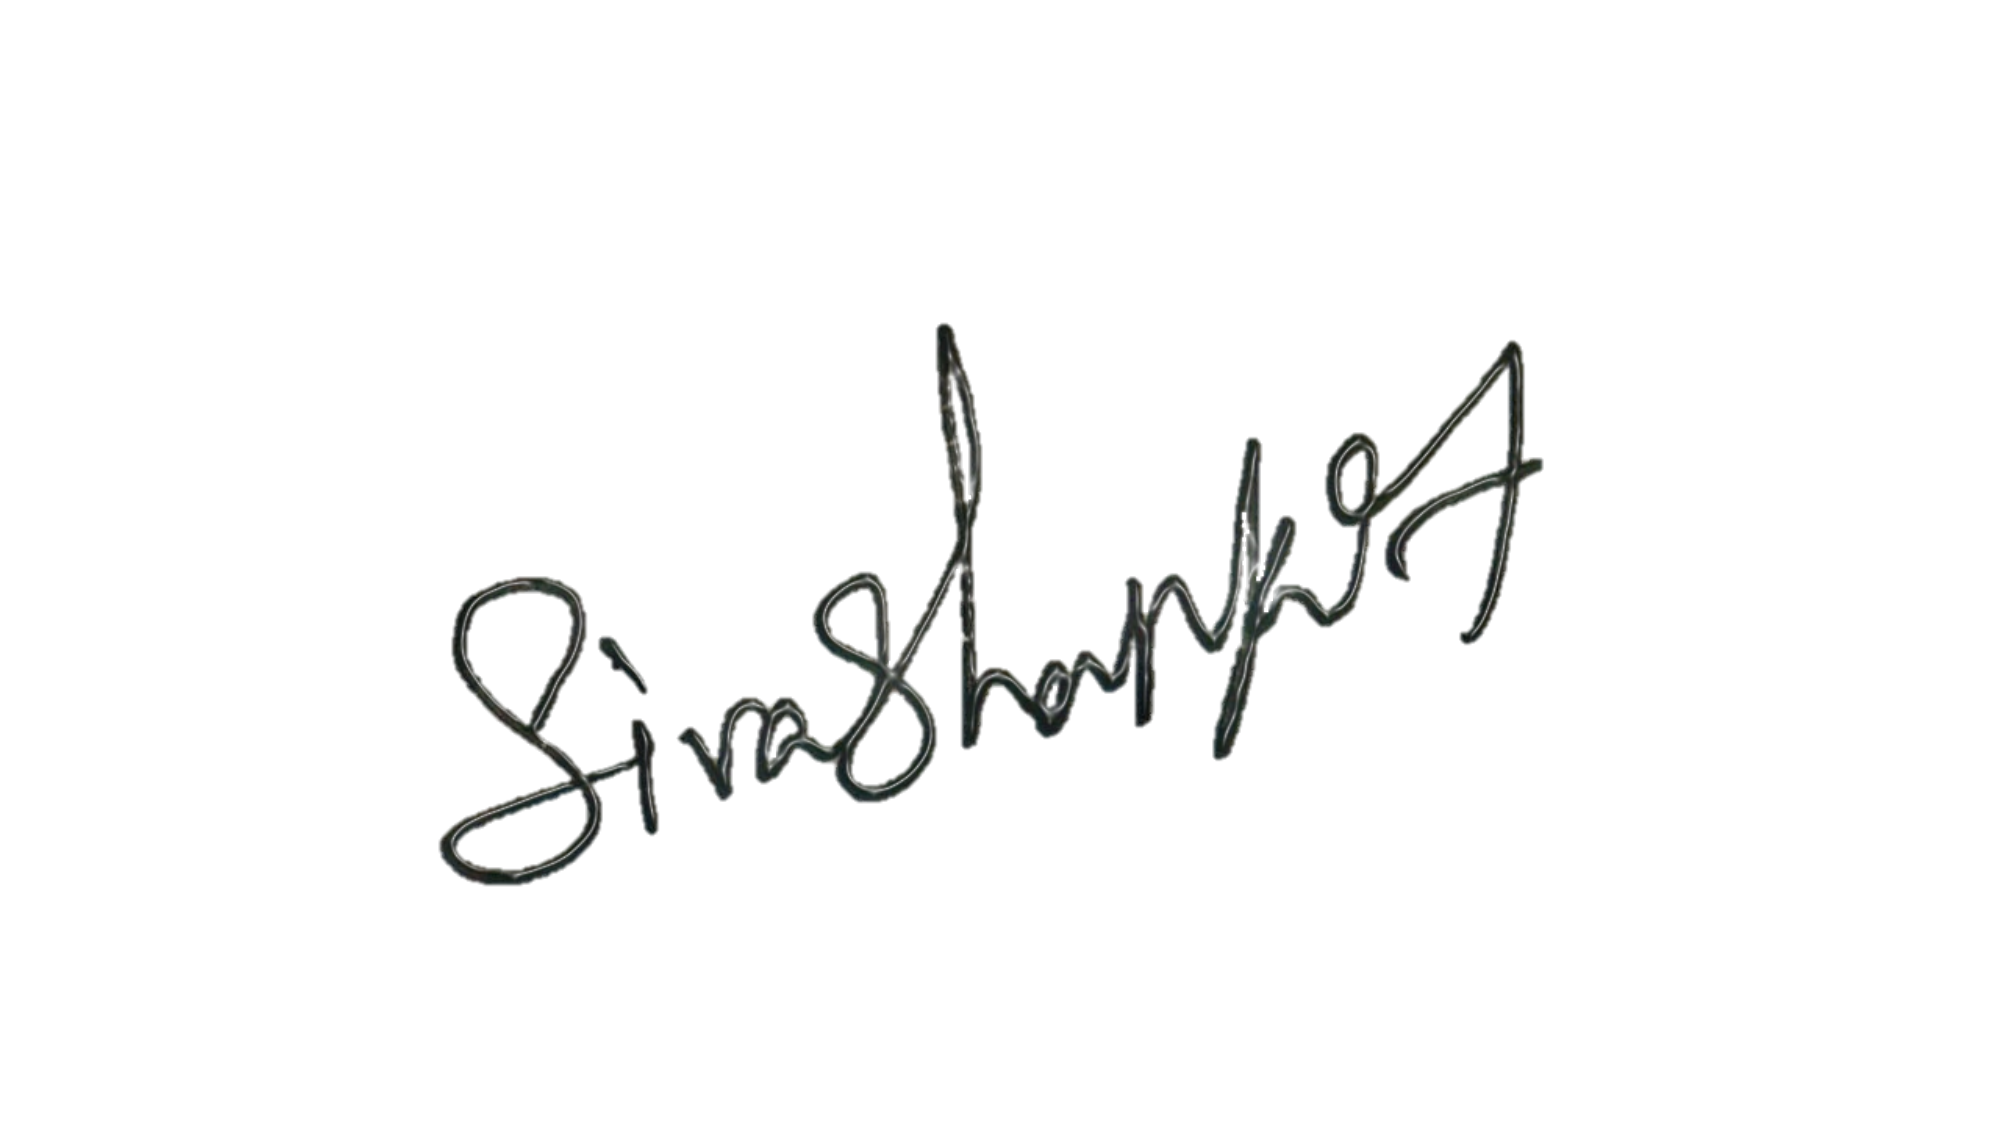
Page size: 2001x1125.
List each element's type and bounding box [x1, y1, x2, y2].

picture [317, 226, 1683, 899]
